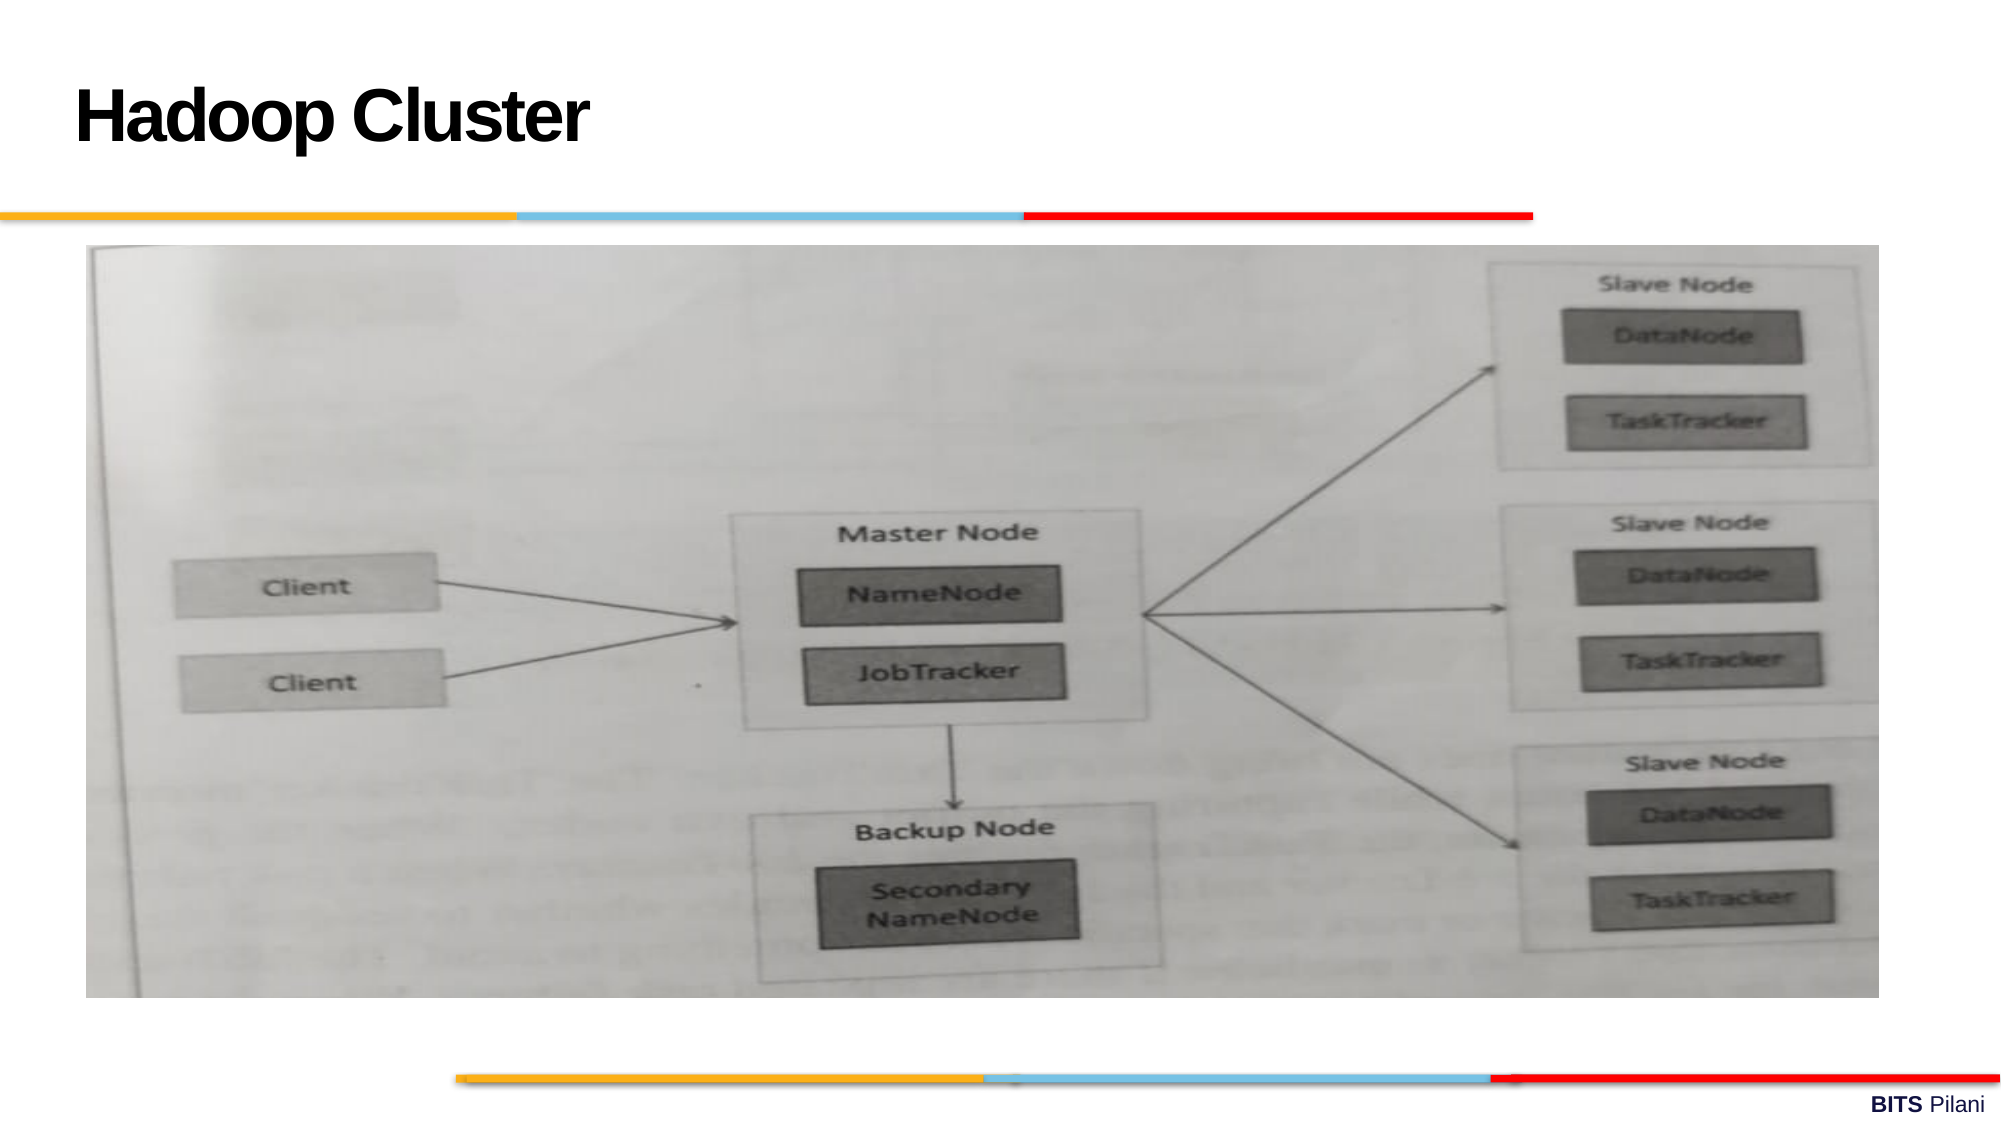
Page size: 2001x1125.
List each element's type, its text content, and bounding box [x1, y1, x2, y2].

list Hadoop Cluster [66, 24, 1451, 213]
picture [85, 245, 1879, 998]
